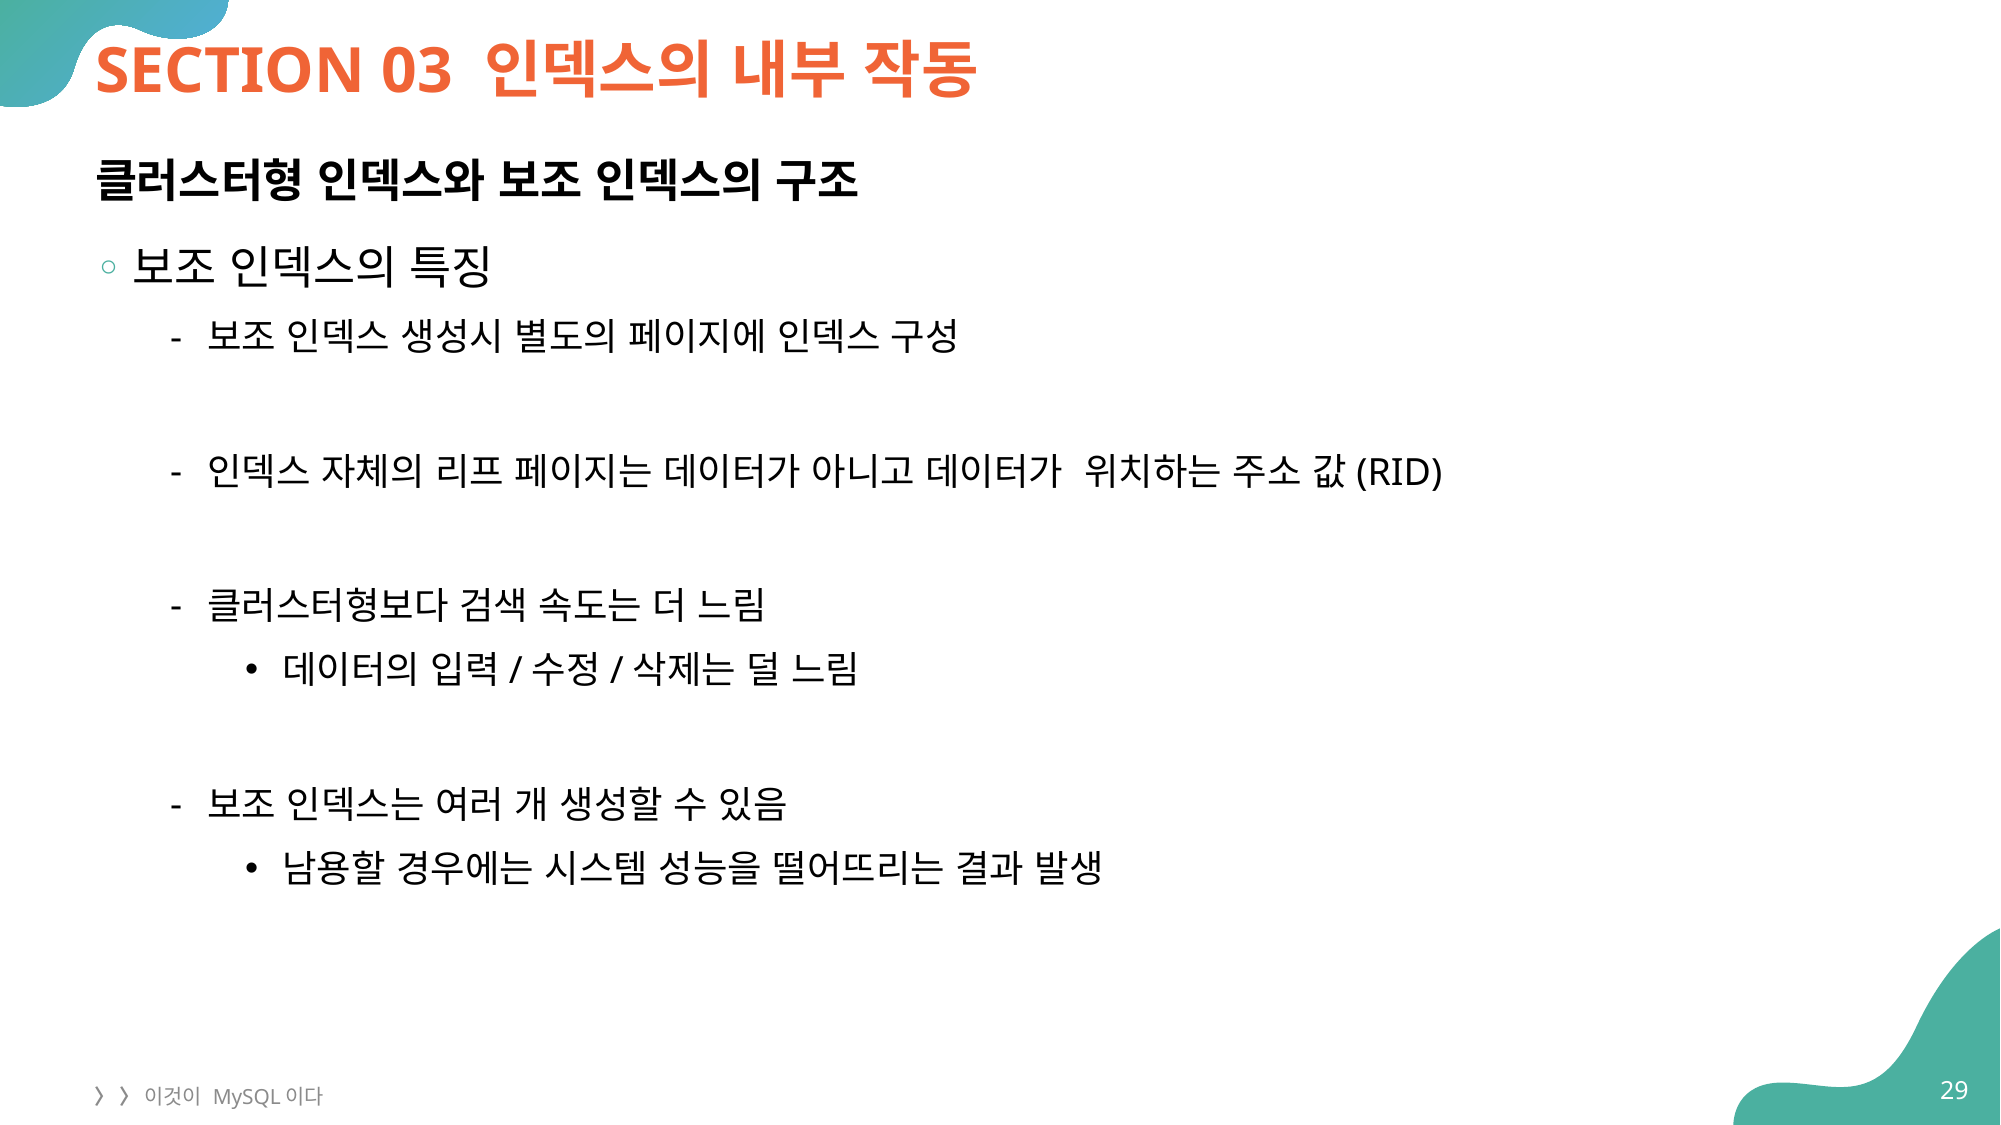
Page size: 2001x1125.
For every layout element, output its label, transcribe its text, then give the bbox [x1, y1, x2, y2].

list 클러스터형 인덱스와 보조 인덱스의 구조 보조 인덱스의 특징 보조 인덱스 생성시 별도의 페이지에 인덱스 구성 인덱스 자체의 리프 페이지는 데이터가 아니고 데이터가 위치하는 주소 값(RID) 클러스터형보다 검색 속도는 더 느림 데이터의 입력/수정/삭제는 덜 느림 보조 인덱스는 여러 개 생성할 수 있음 남용할 경우에는 시스템 성능을 떨어뜨리는 결과 발생 [79, 133, 1931, 1062]
slide_number 29 [1917, 1061, 1984, 1122]
title SECTION 03 인덱스의 내부 작동 [79, 17, 1931, 128]
footer 〉 〉 이것이 MySQL이다 [79, 1078, 755, 1114]
